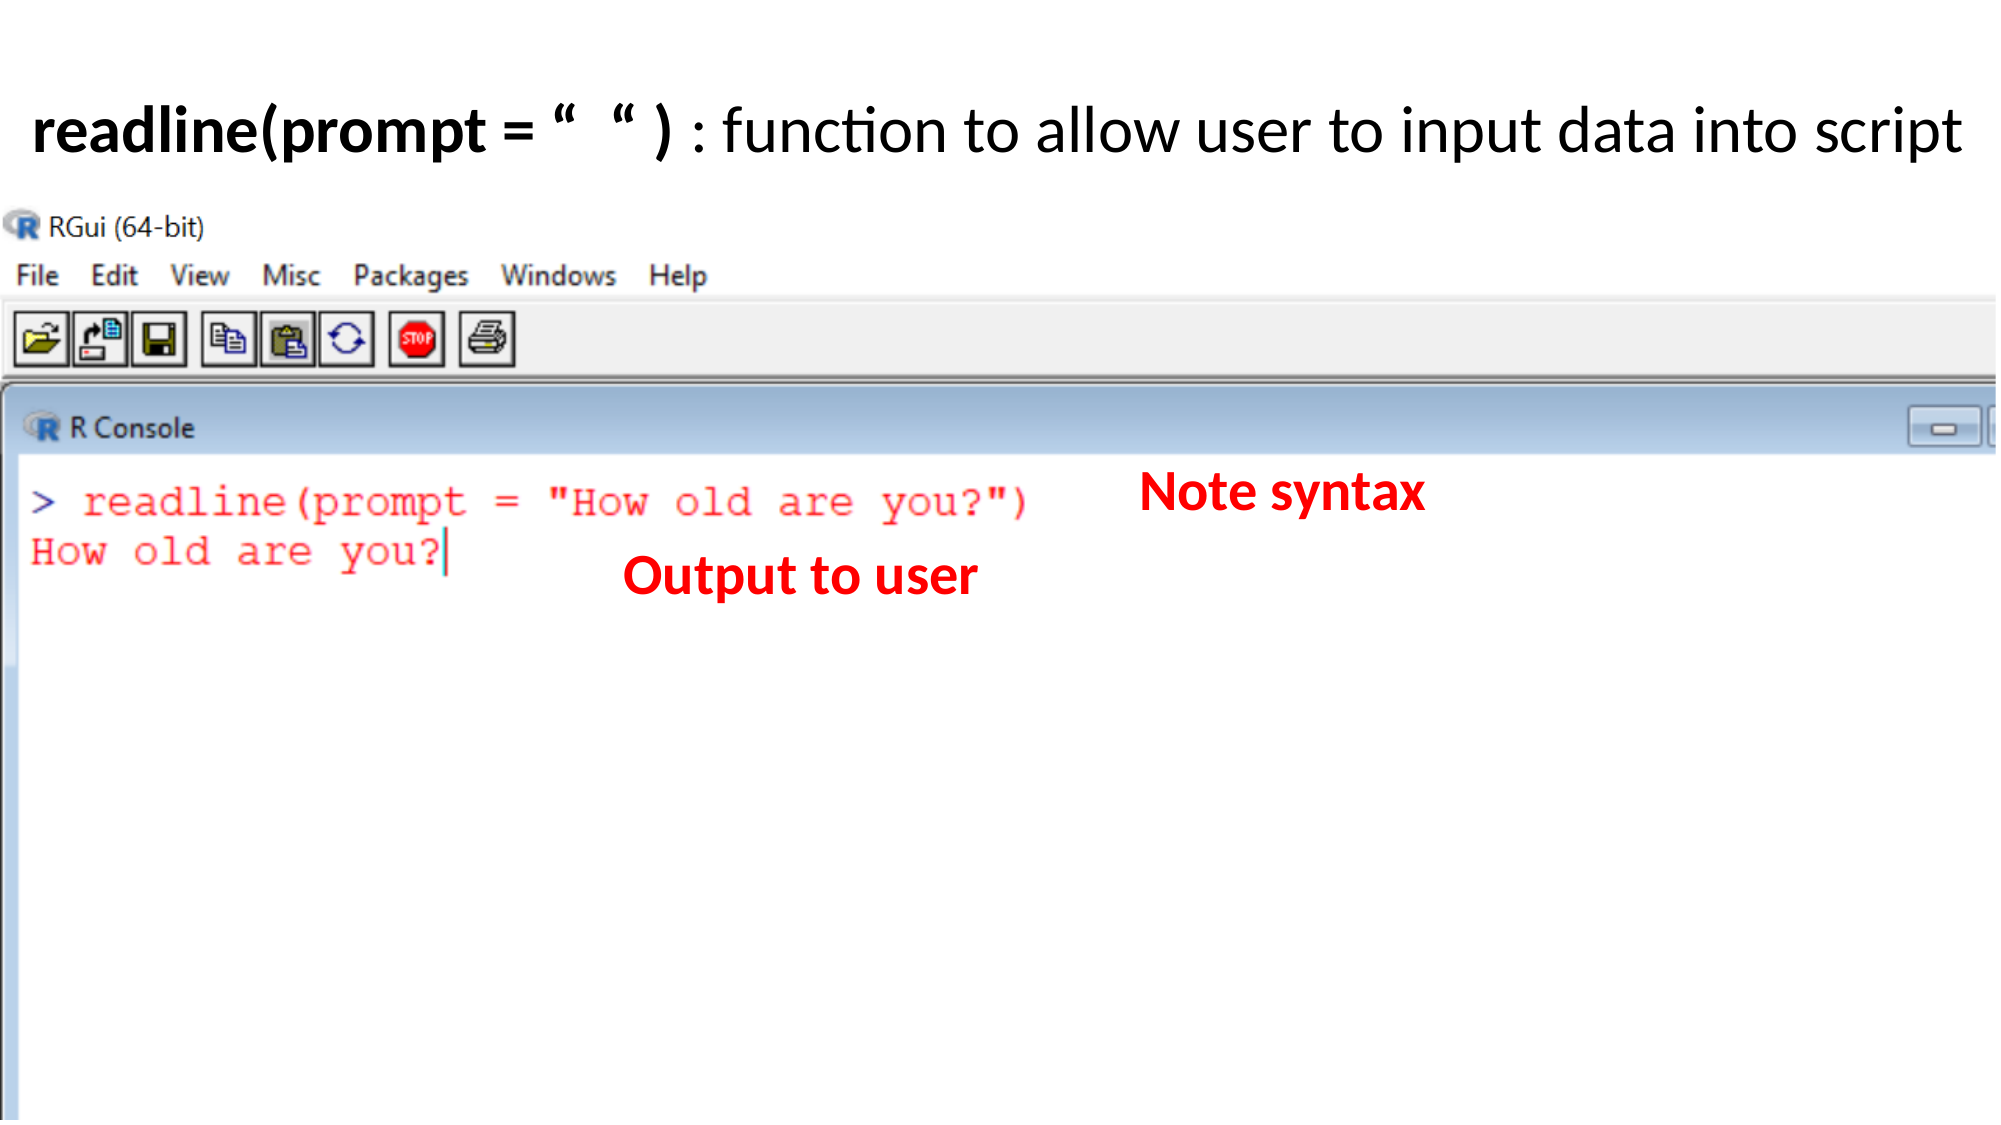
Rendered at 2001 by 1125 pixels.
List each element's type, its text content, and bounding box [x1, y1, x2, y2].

text_box readline(prompt = “ “ ) : function to allow user to input data into script [17, 78, 2000, 174]
picture [0, 198, 1996, 1120]
